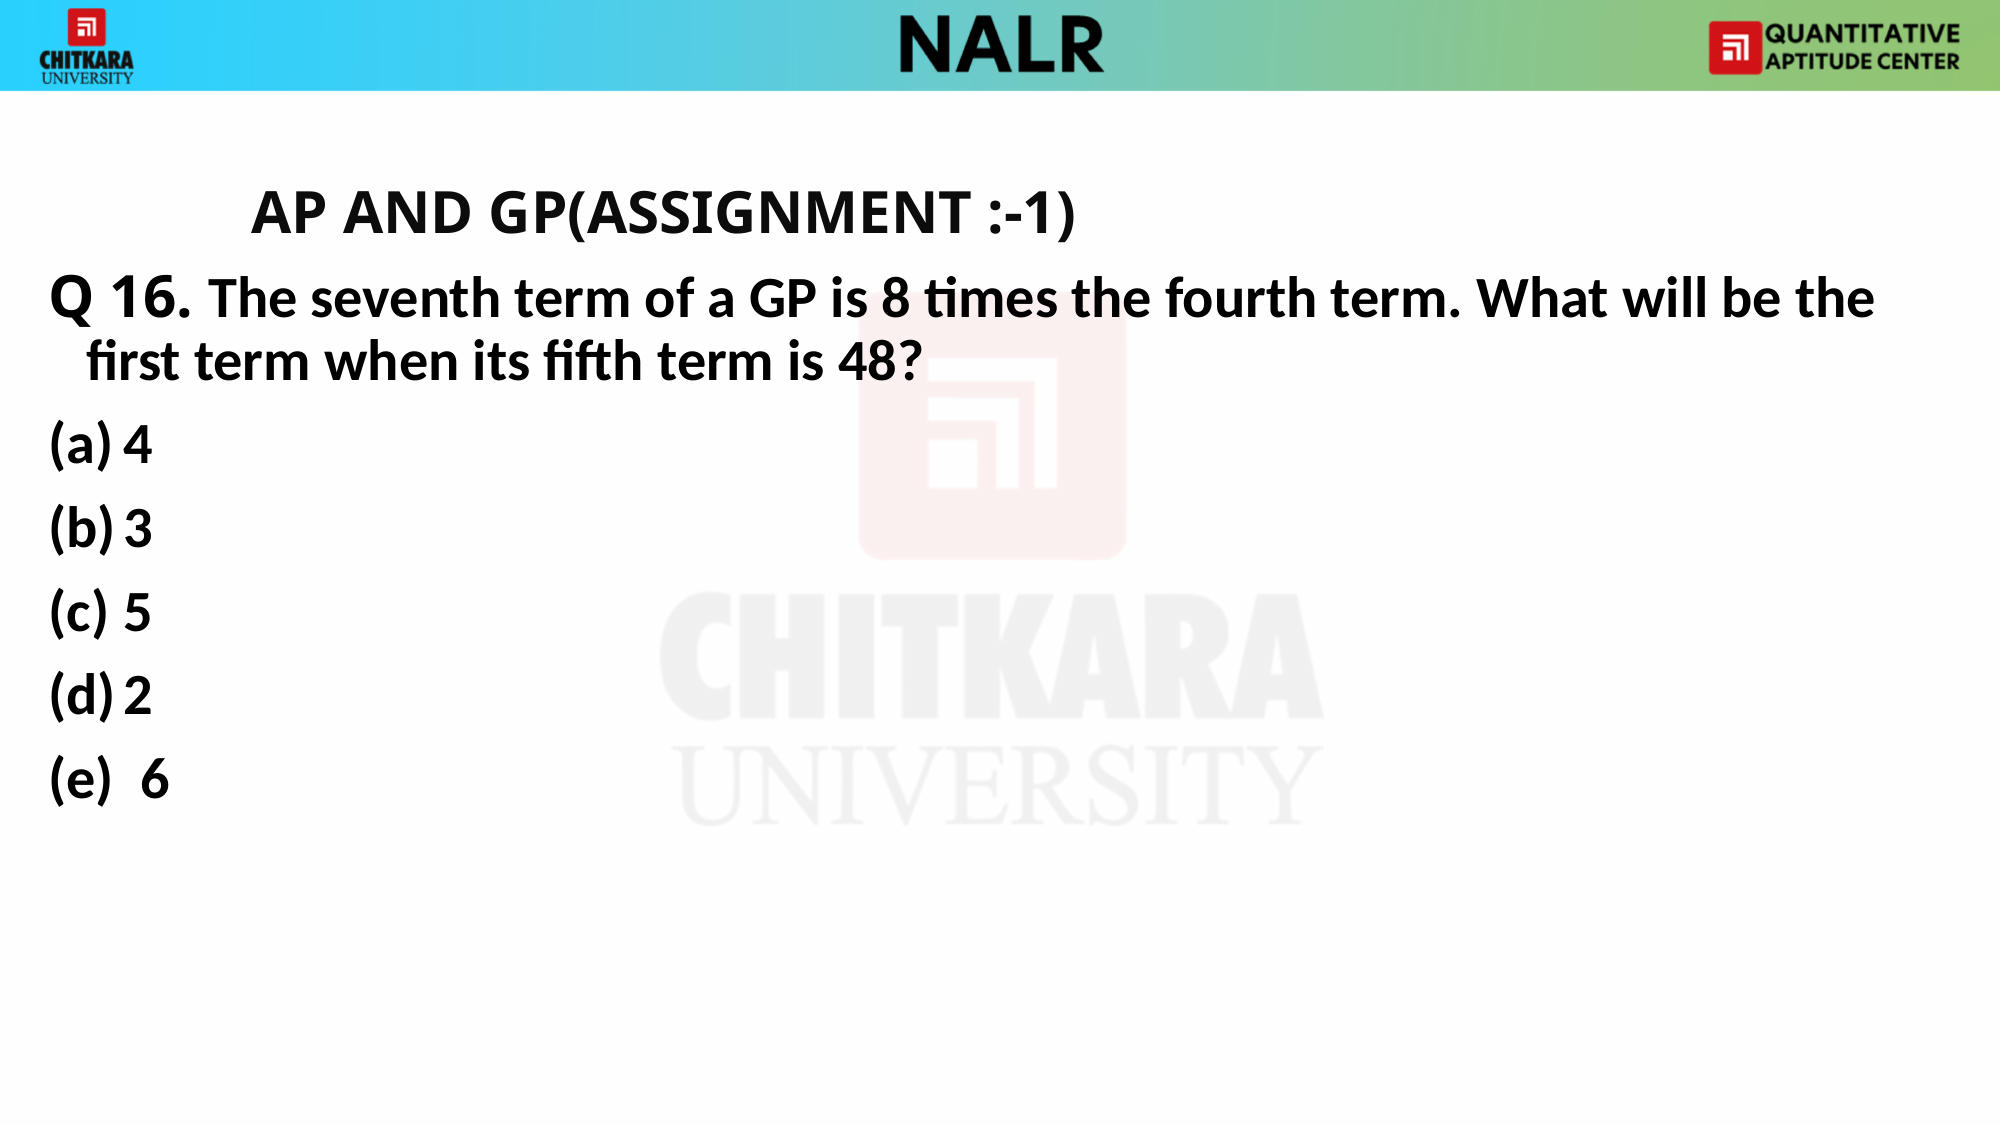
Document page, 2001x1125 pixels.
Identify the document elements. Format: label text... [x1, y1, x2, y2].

list AP AND GP(ASSIGNMENT :-1) Q 16. The seventh term of a GP is 8 times the fourth term. What will be the first term when its fifth term is 48? 4 3 5 2 (e) 6 [33, 175, 1959, 1053]
title [41, 31, 1959, 142]
picture [0, 0, 2000, 1125]
